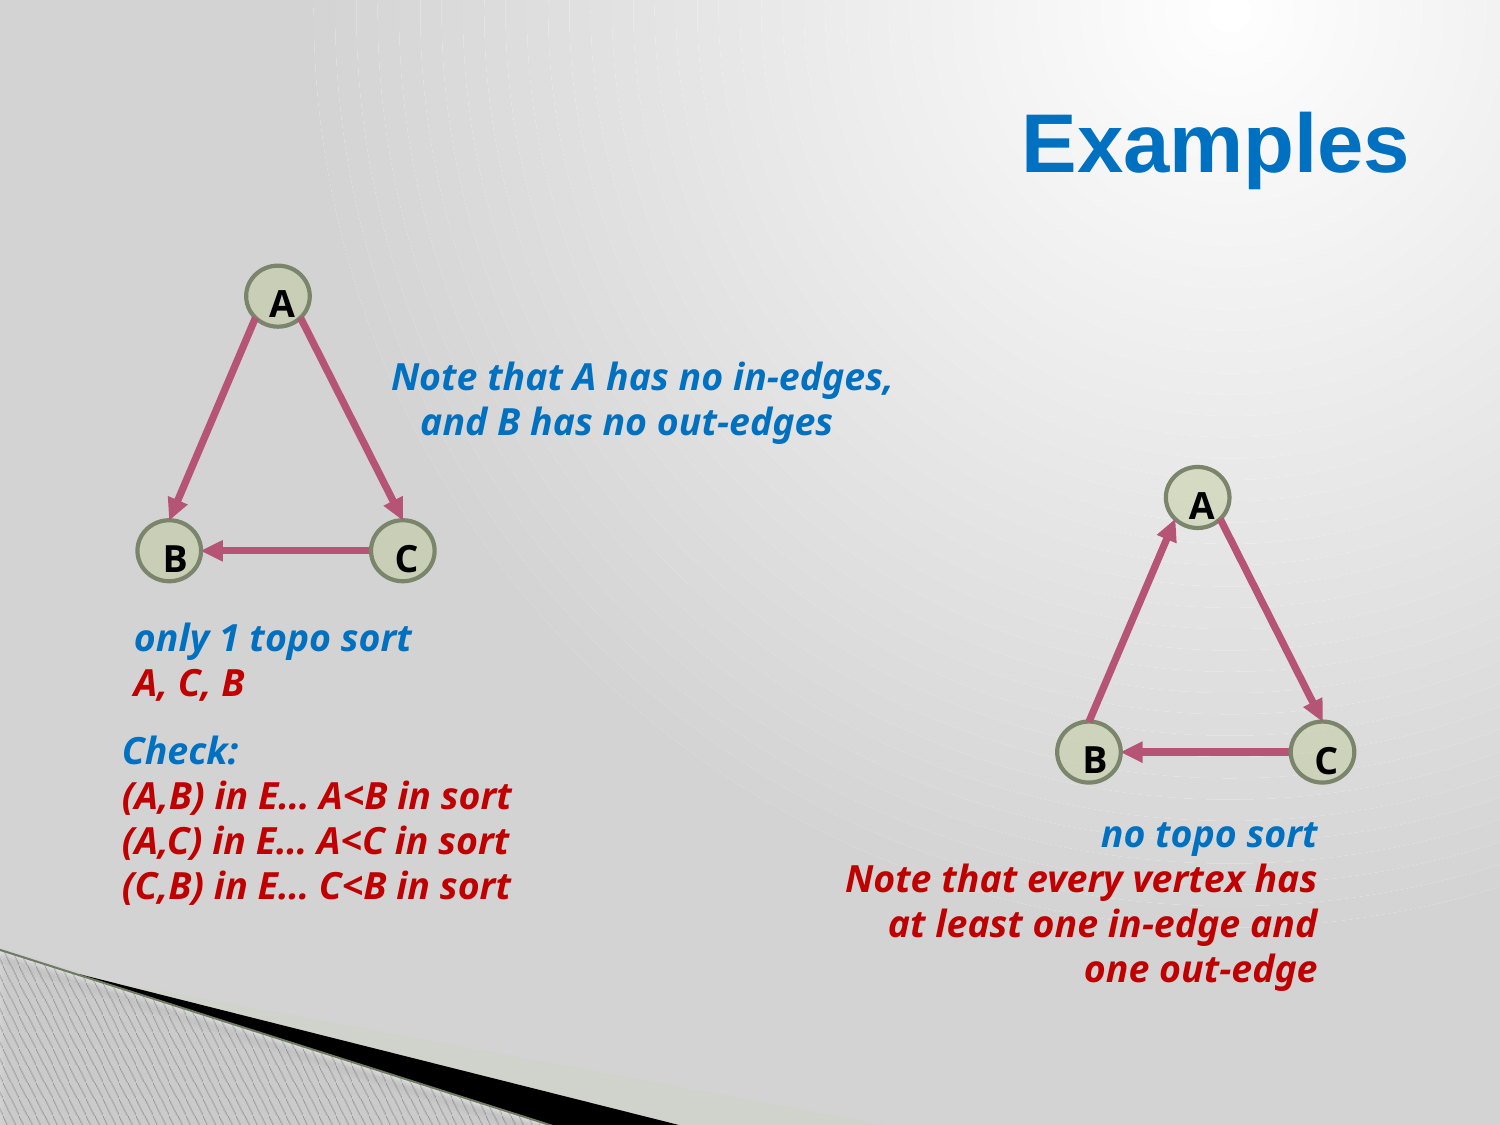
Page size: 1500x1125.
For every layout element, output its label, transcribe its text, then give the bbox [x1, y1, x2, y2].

title Examples [75, 45, 1425, 233]
text_box no topo sort Note that every vertex has at least one in-edge and one out-edge [830, 802, 1333, 998]
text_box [137, 265, 436, 582]
text_box Check: (A,B) in E… A<B in sort (A,C) in E… A<C in sort (C,B) in E… C<B in sort [107, 719, 597, 915]
text_box Note that A has no in-edges, and B has no out-edges [442, 345, 1005, 451]
text_box only 1 topo sort A, C, B [119, 606, 530, 711]
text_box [1056, 466, 1356, 783]
